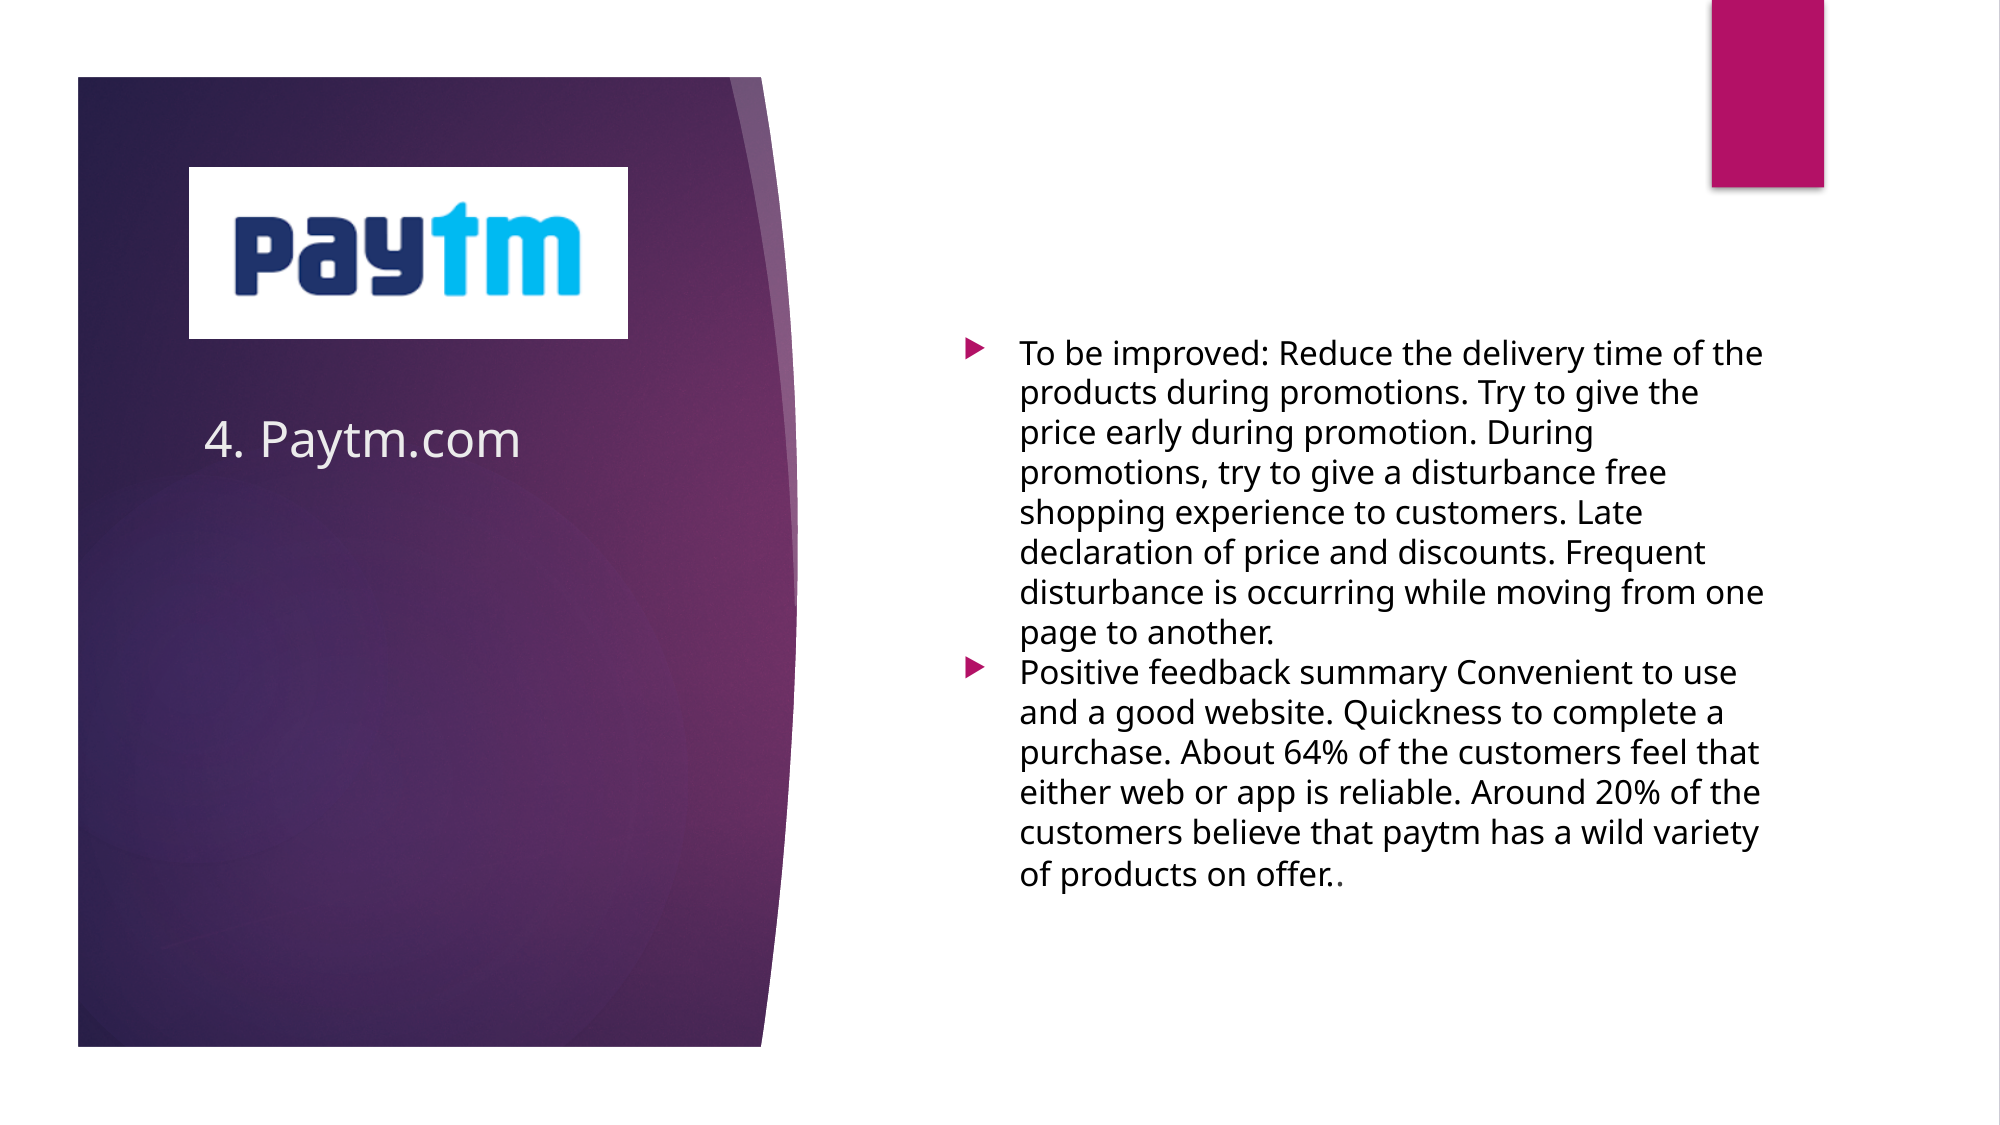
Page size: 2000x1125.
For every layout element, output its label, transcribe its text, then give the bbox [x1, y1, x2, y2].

list To be improved: Reduce the delivery time of the products during promotions. Try to give the price early during promotion. During promotions, try to give a disturbance free shopping experience to customers. Late declaration of price and discounts. Frequent disturbance is occurring while moving from one page to another. Positive feedback summary Convenient to use and a good website. Quickness to complete a purchase. About 64% of the customers feel that either web or app is reliable. Around 20% of the customers believe that paytm has a wild variety of products on offer.. [948, 237, 1800, 988]
picture [189, 167, 628, 339]
title 4. Paytm.com [189, 212, 648, 475]
